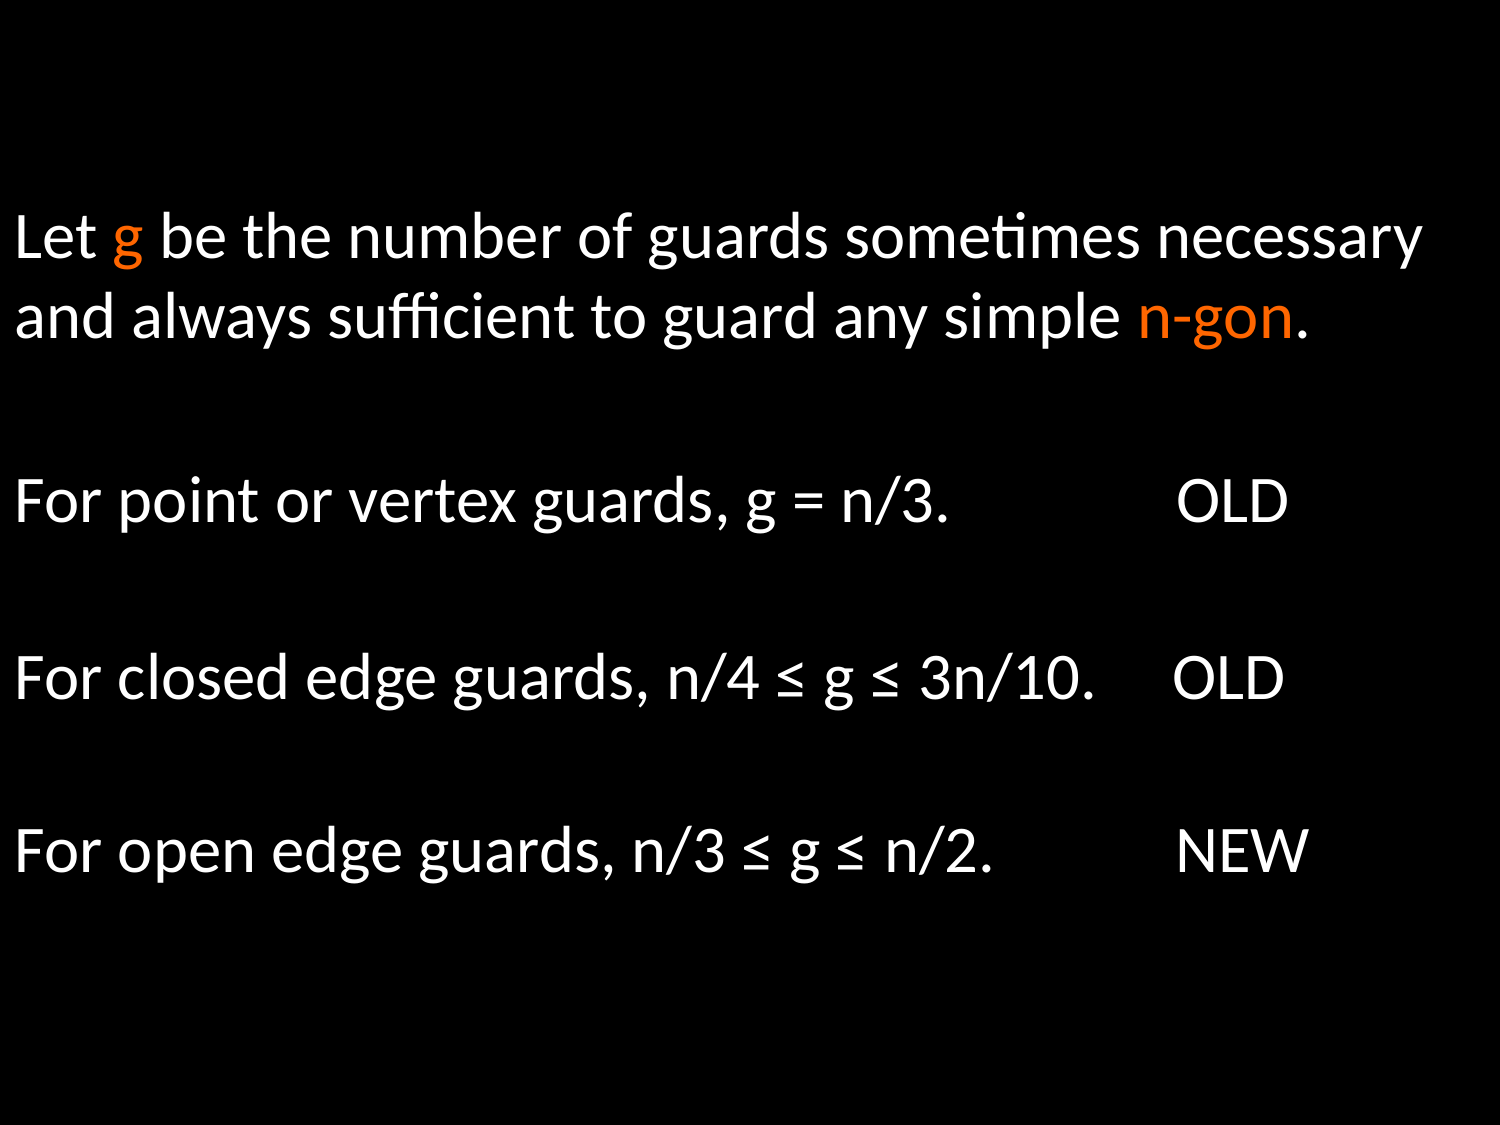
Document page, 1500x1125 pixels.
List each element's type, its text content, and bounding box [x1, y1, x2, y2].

text_box For closed edge guards, n/4 ≤ g ≤ 3n/10. OLD [0, 625, 1500, 721]
text_box For open edge guards, n/3 ≤ g ≤ n/2. NEW [0, 798, 1500, 893]
text_box For point or vertex guards, g = n/3. OLD [0, 448, 1500, 544]
text_box Let g be the number of guards sometimes necessary and always sufficient to guard any simple n-gon. [0, 184, 1500, 360]
